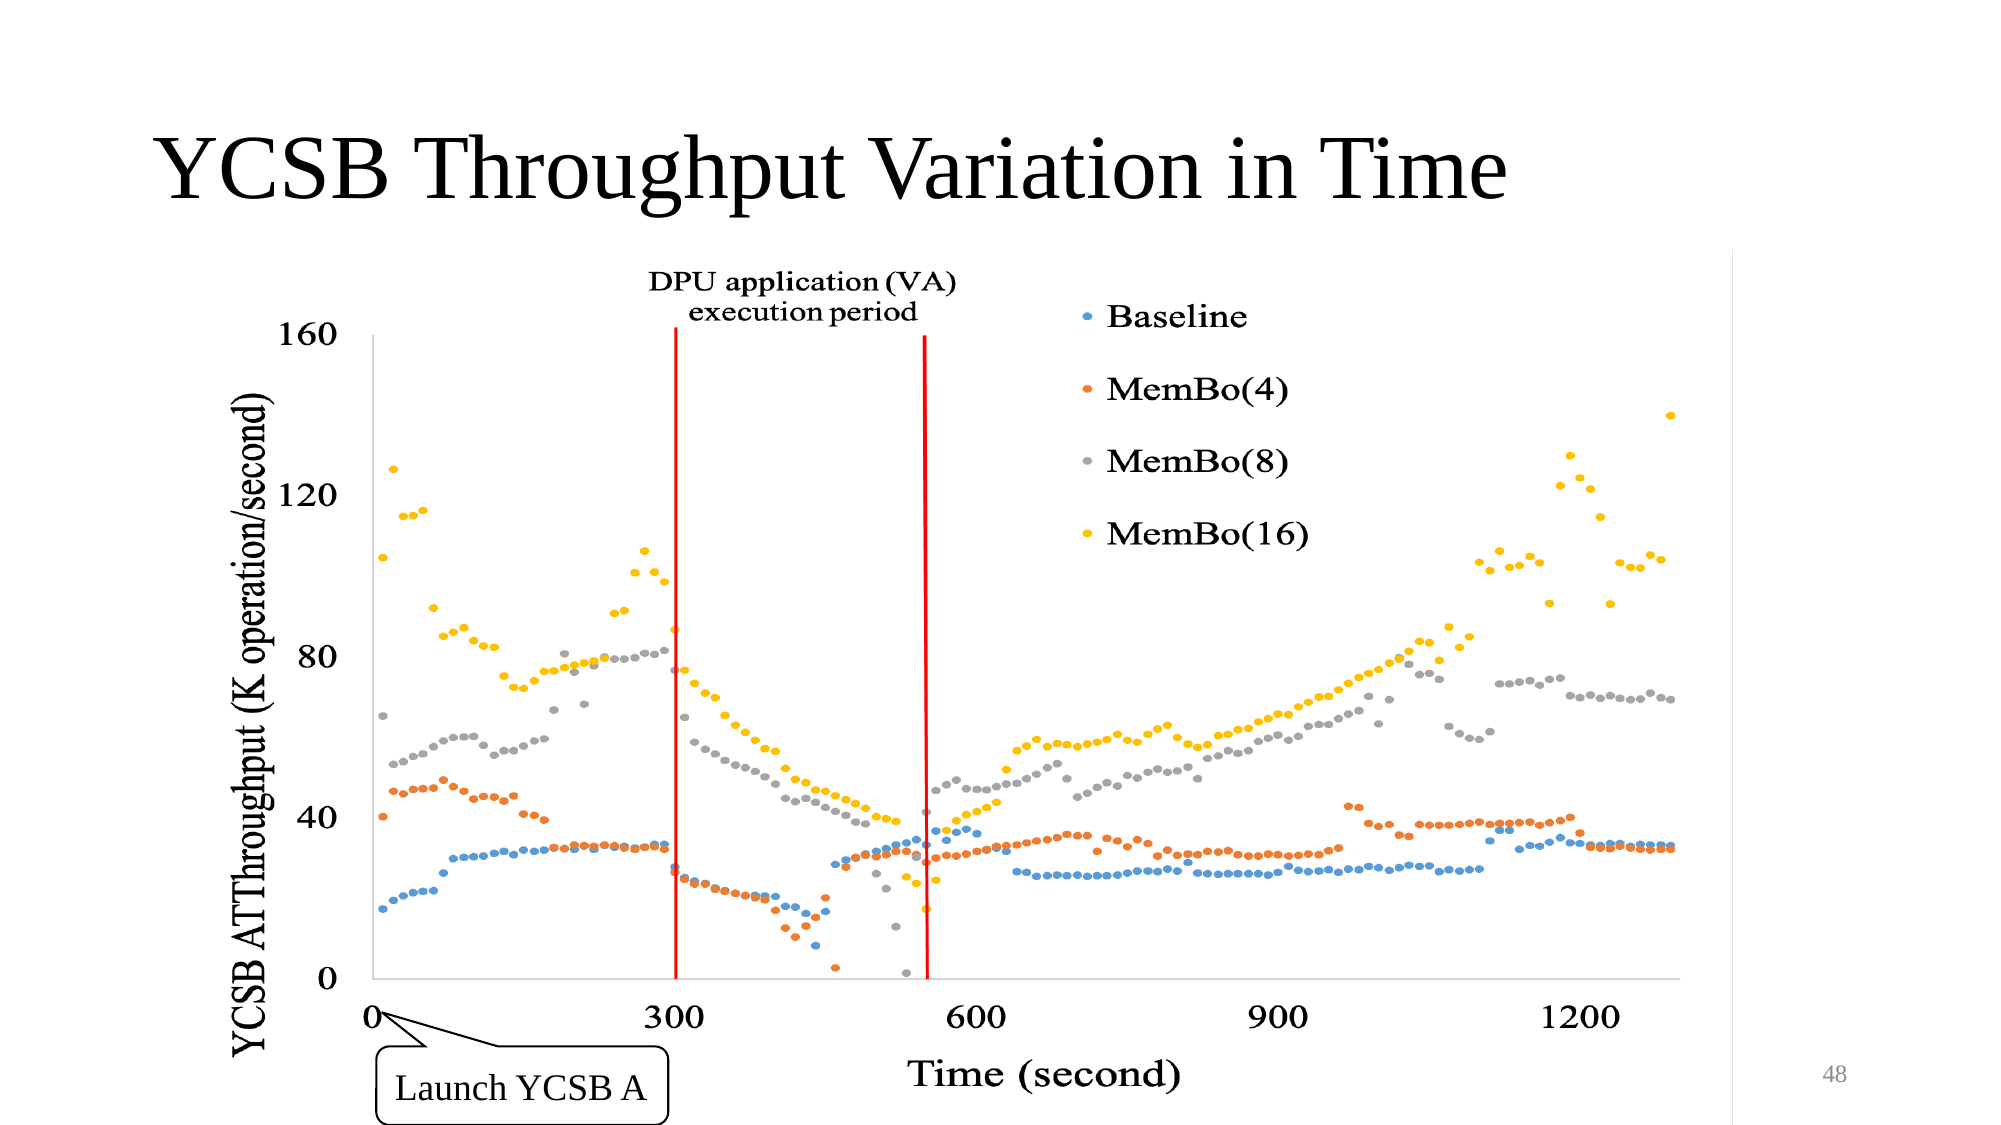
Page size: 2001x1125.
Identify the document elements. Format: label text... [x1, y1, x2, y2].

slide_number 48 [1733, 1042, 1863, 1103]
picture [216, 249, 1733, 1125]
title YCSB Throughput Variation in Time [137, 59, 1863, 278]
